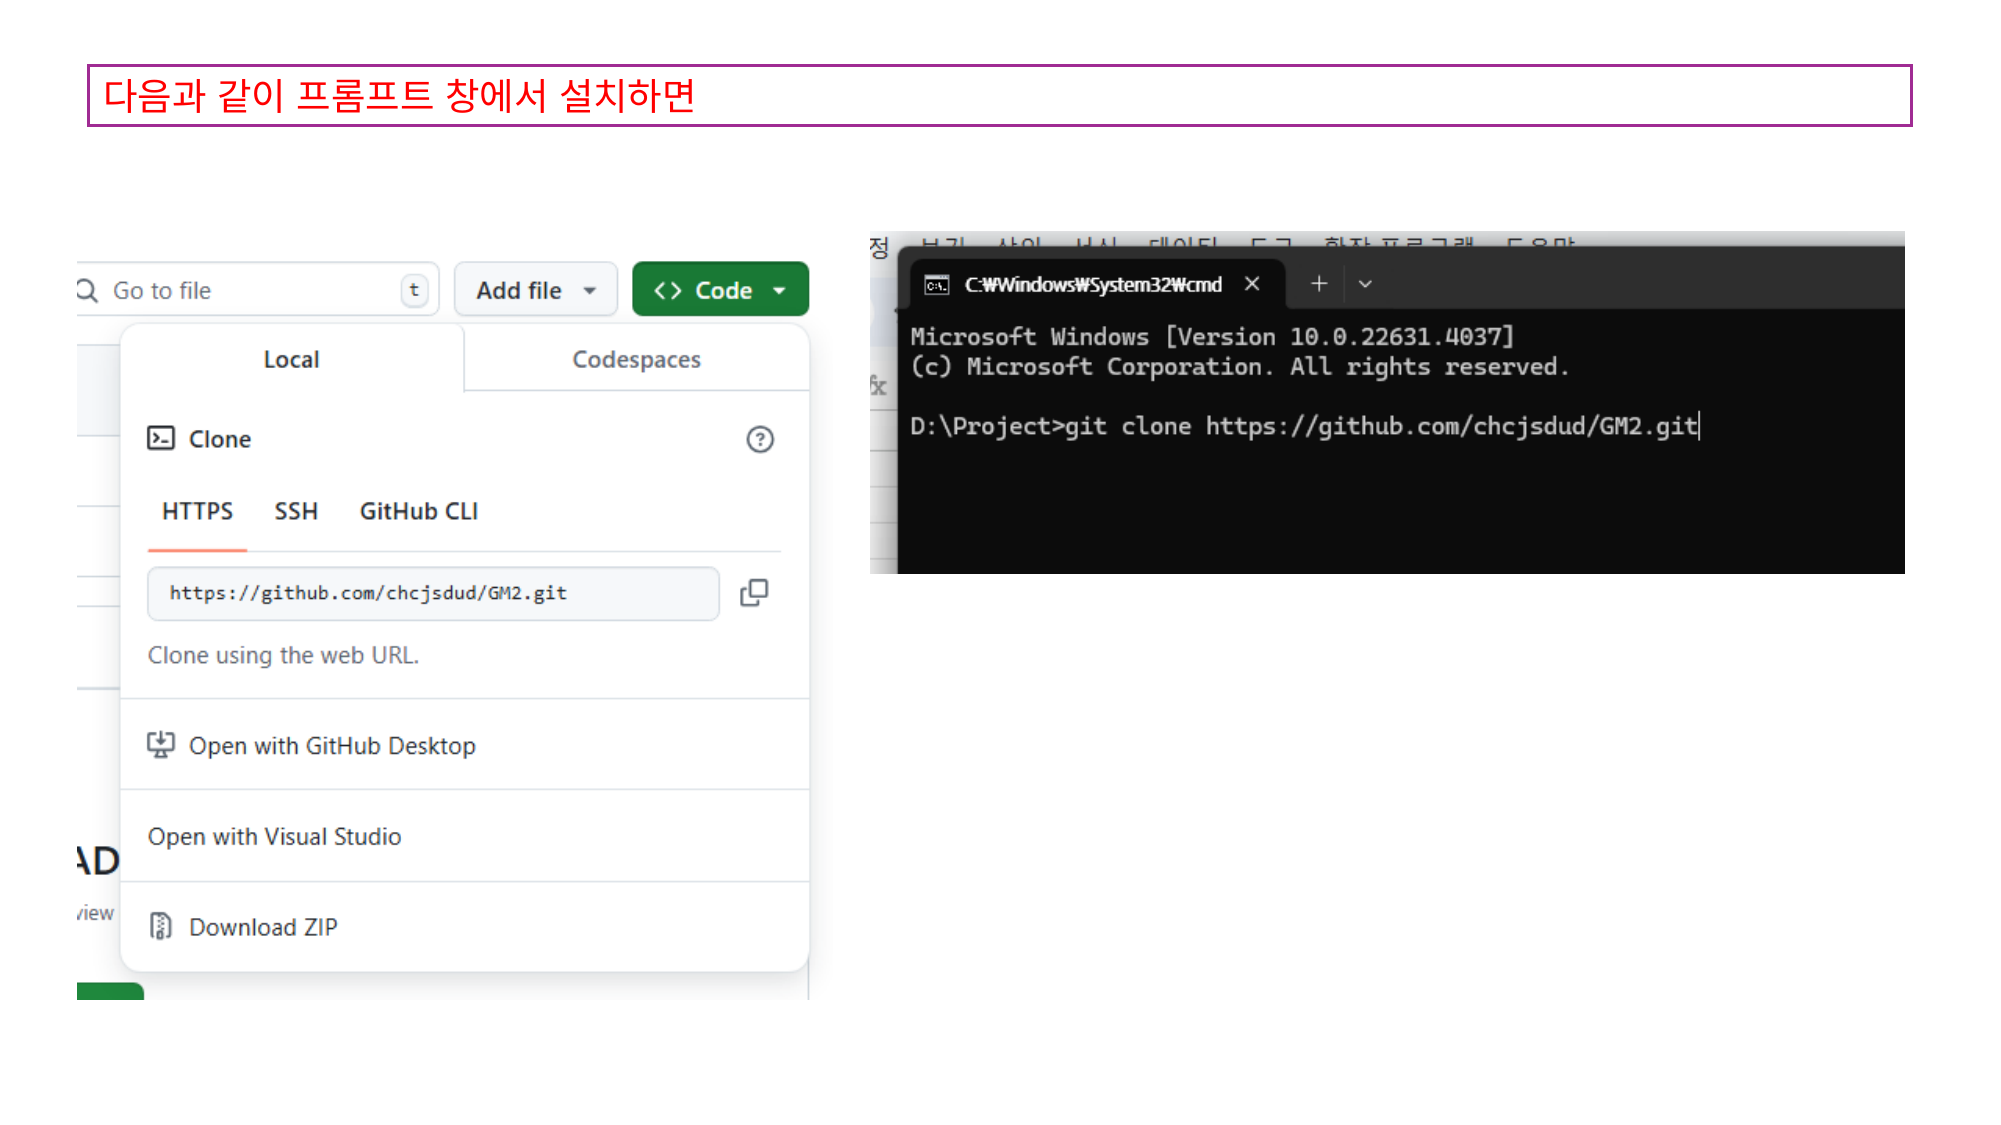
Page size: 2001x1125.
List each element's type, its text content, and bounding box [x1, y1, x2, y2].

picture [869, 230, 1906, 574]
text_box 다음과 같이 프롬프트 창에서 설치하면 [87, 64, 1913, 127]
picture [76, 234, 833, 1000]
